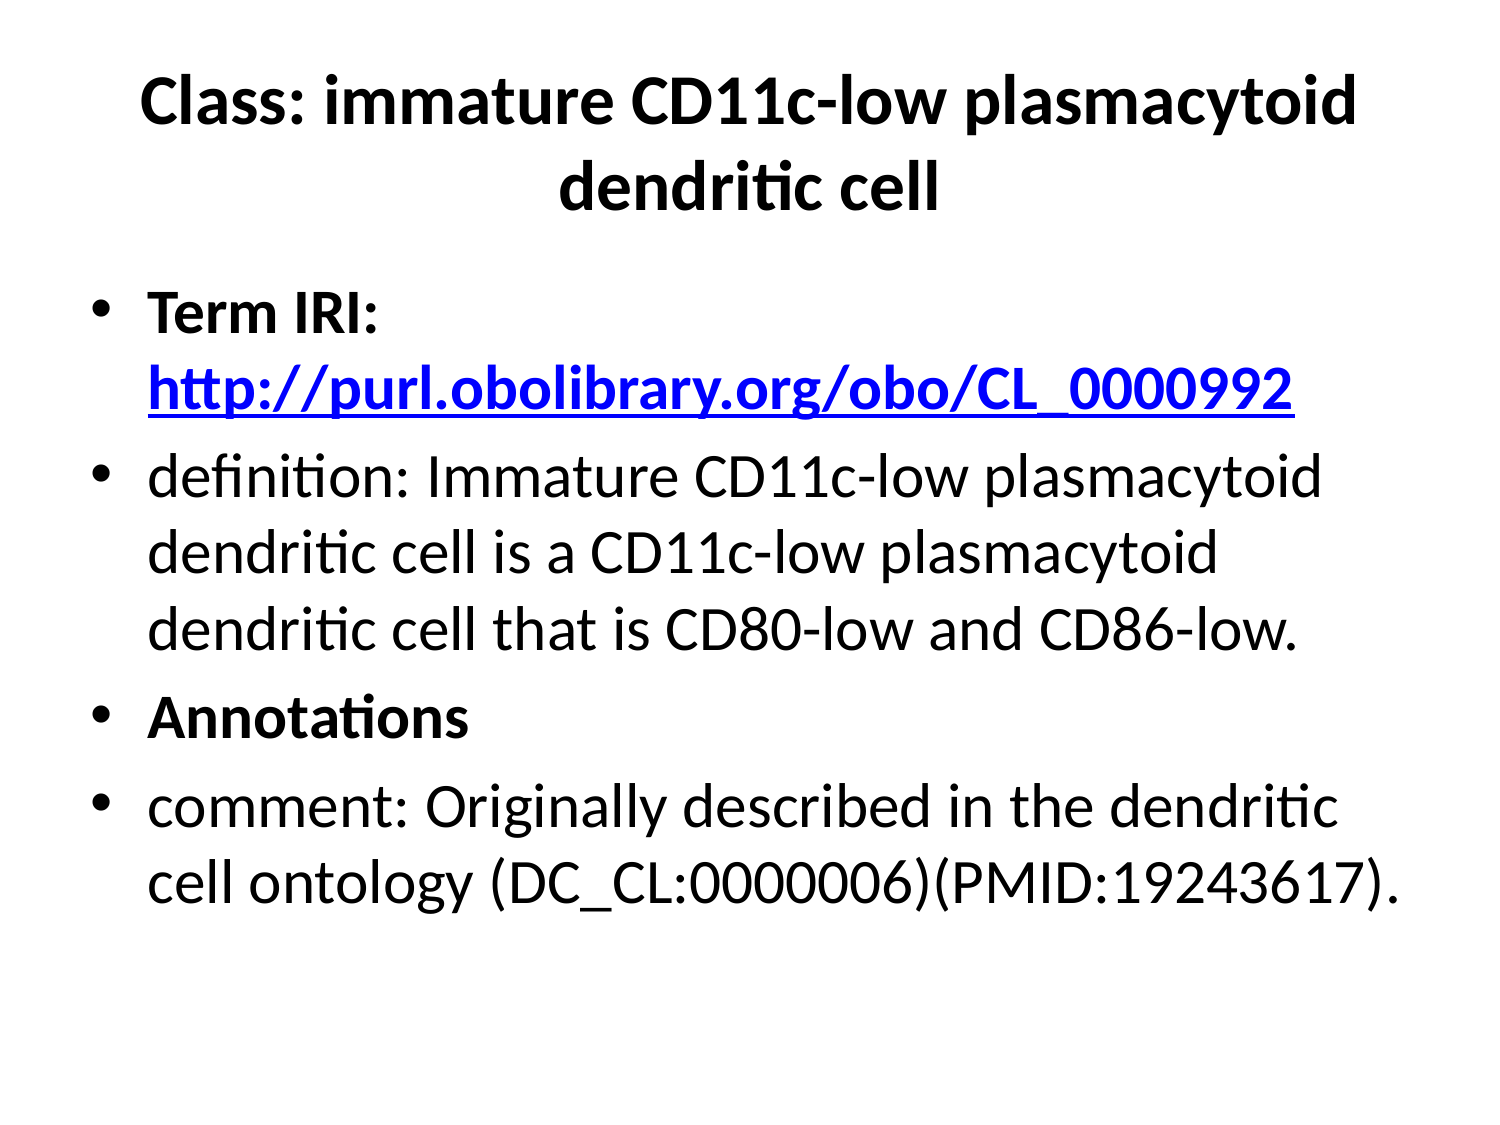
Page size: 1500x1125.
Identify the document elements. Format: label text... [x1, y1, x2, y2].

title Class: immature CD11c-low plasmacytoid dendritic cell [75, 45, 1425, 233]
list Term IRI: http://purl.obolibrary.org/obo/CL_0000992 definition: Immature CD11c-low plasmacytoid dendritic cell is a CD11c-low plasmacytoid dendritic cell that is CD80-low and CD86-low. Annotations comment: Originally described in the dendritic cell ontology (DC_CL:0000006)(PMID:19243617). [75, 262, 1425, 1005]
